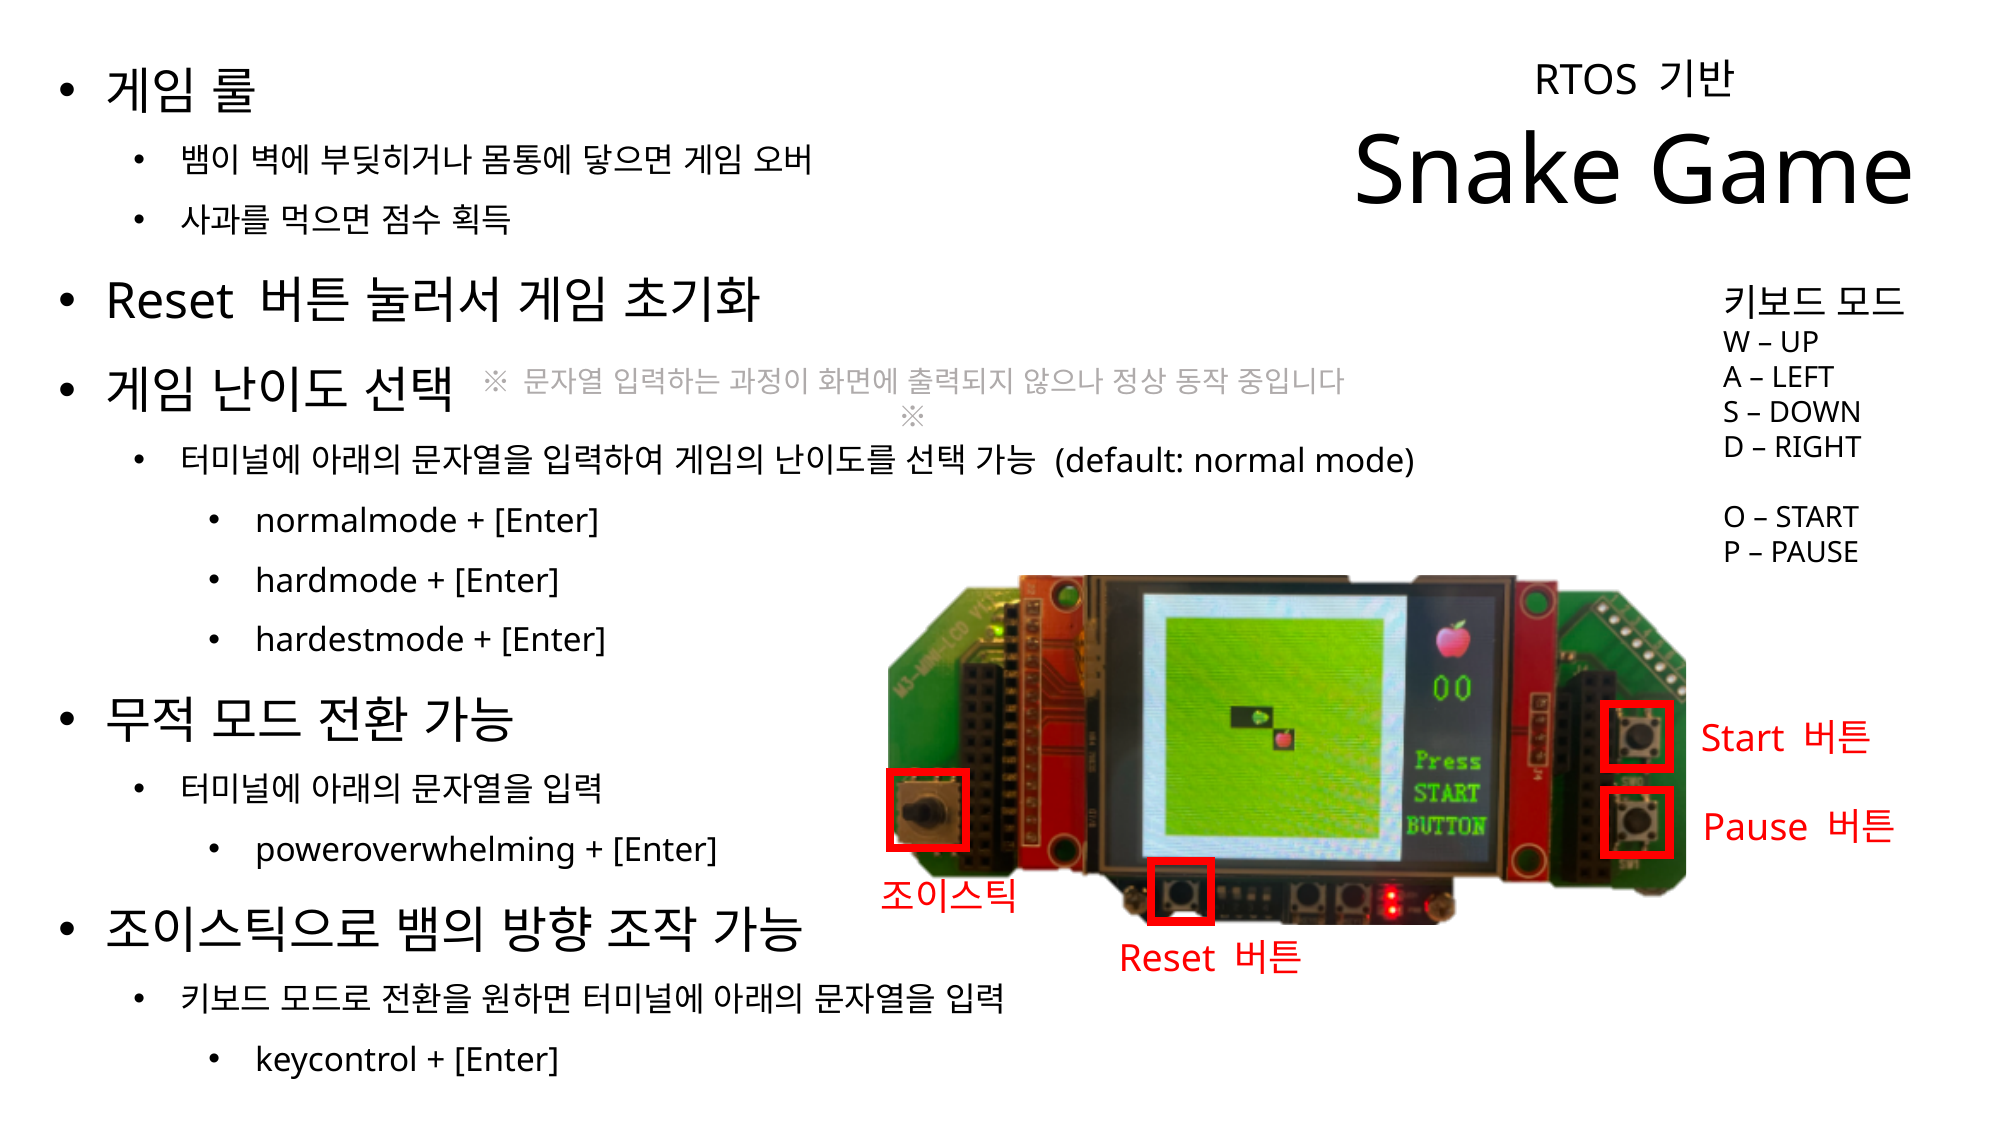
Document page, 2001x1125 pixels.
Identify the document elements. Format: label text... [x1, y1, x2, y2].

text_box 조이스틱 [865, 865, 1049, 926]
text_box Start 버튼 [1687, 707, 1913, 767]
picture [888, 575, 1687, 925]
text_box 키보드 모드 W – UP A – LEFT S – DOWN D – RIGHT O – START P – PAUSE [1708, 271, 1935, 576]
text_box Snake Game [1287, 111, 1982, 230]
text_box ※ 문자열 입력하는 과정이 화면에 출력되지 않으나 정상 동작 중입니다 ※ [453, 355, 1375, 441]
text_box RTOS 기반 [1287, 45, 1982, 111]
text_box Reset 버튼 [1103, 926, 1331, 987]
text_box 게임 룰 뱀이 벽에 부딪히거나 몸통에 닿으면 게임 오버 사과를 먹으면 점수 획득 Reset 버튼 눌러서 게임 초기화 게임 난이도 선택 터미널에 아래의 문자열을 입력하여 게임의 난이도를 선택 가능 (default: normal mode) normalmode + [Enter] hardmode + [Enter] hardestmode + [Enter] 무적 모드 전환 가능 터미널에 아래의 문자열을 입력 poweroverwhelming + [Enter] 조이스틱으로 뱀의 방향 조작 가능 키보드 모드로 전환을 원하면 터미널에 아래의 문자열을 입력 keycontrol + [Enter] [43, 21, 1498, 1086]
text_box Pause 버튼 [1687, 795, 1914, 856]
